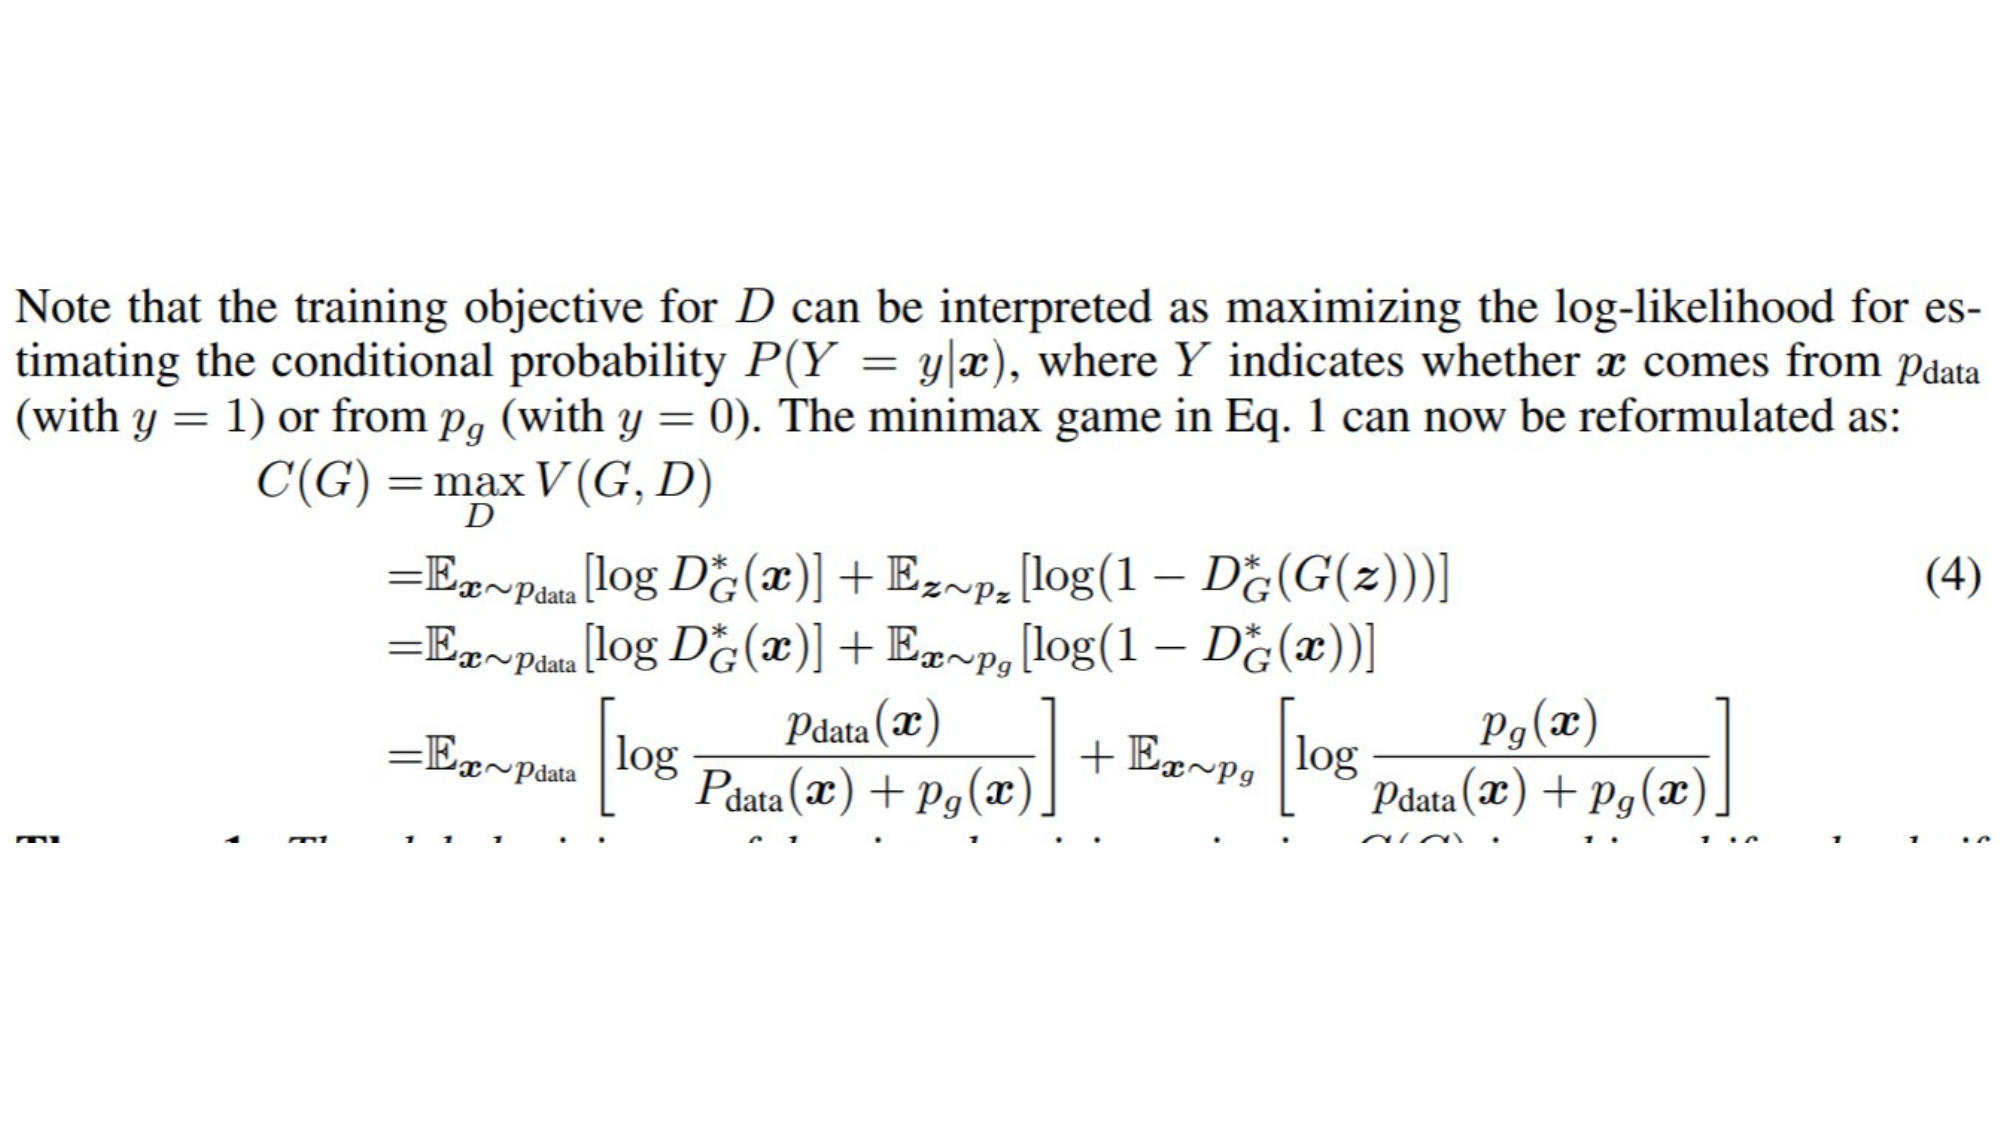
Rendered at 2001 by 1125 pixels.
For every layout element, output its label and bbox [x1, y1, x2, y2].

picture [9, 282, 1991, 843]
